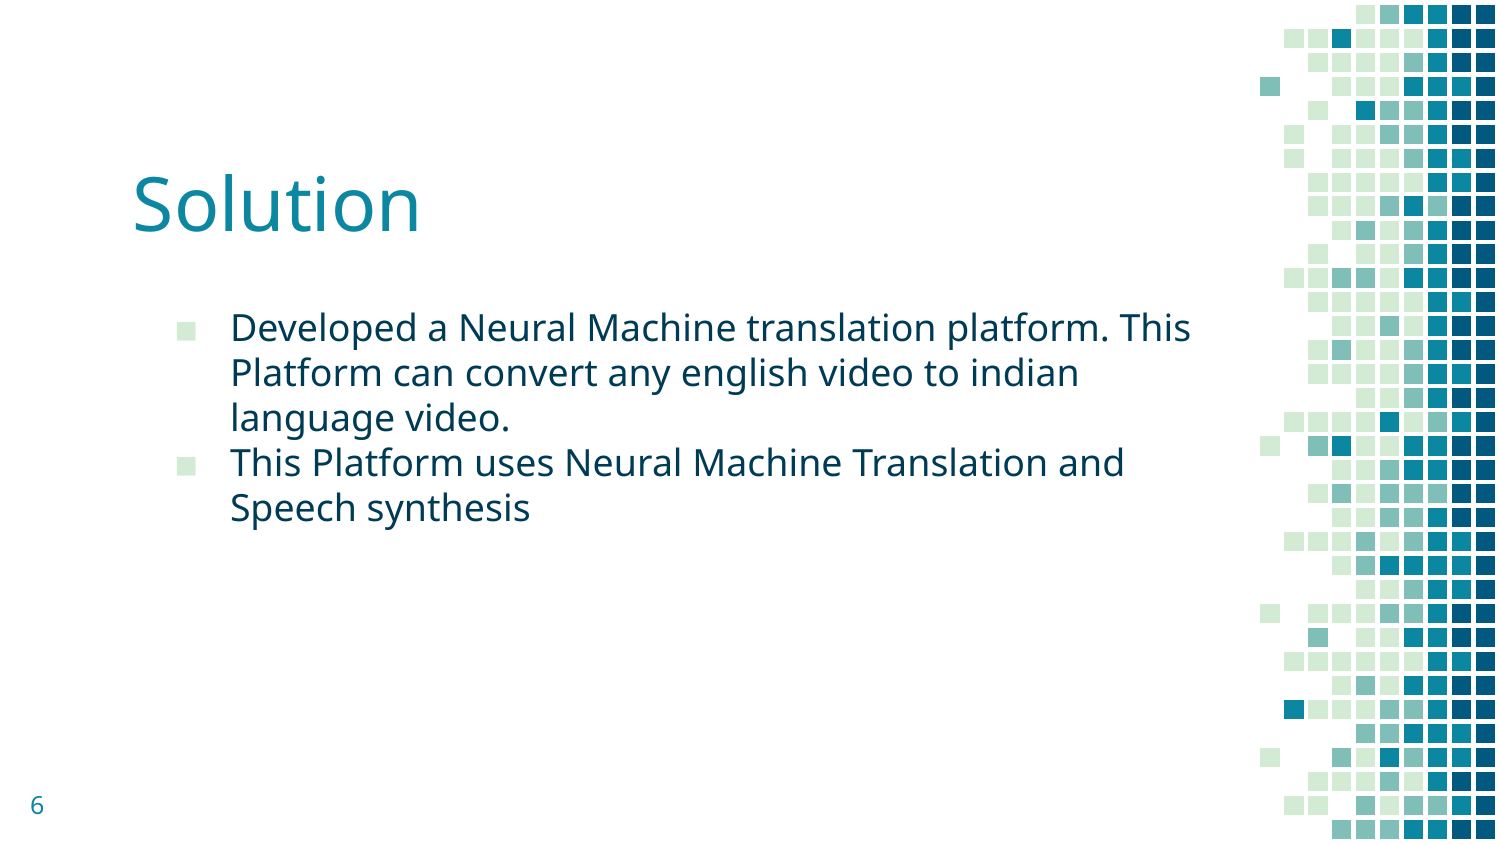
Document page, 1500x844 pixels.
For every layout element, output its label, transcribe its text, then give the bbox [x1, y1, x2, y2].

list Developed a Neural Machine translation platform. This Platform can convert any english video to indian language video. This Platform uses Neural Machine Translation and Speech synthesis [140, 289, 1214, 796]
title Solution [117, 121, 1227, 262]
slide_number ‹#› [15, 774, 105, 839]
